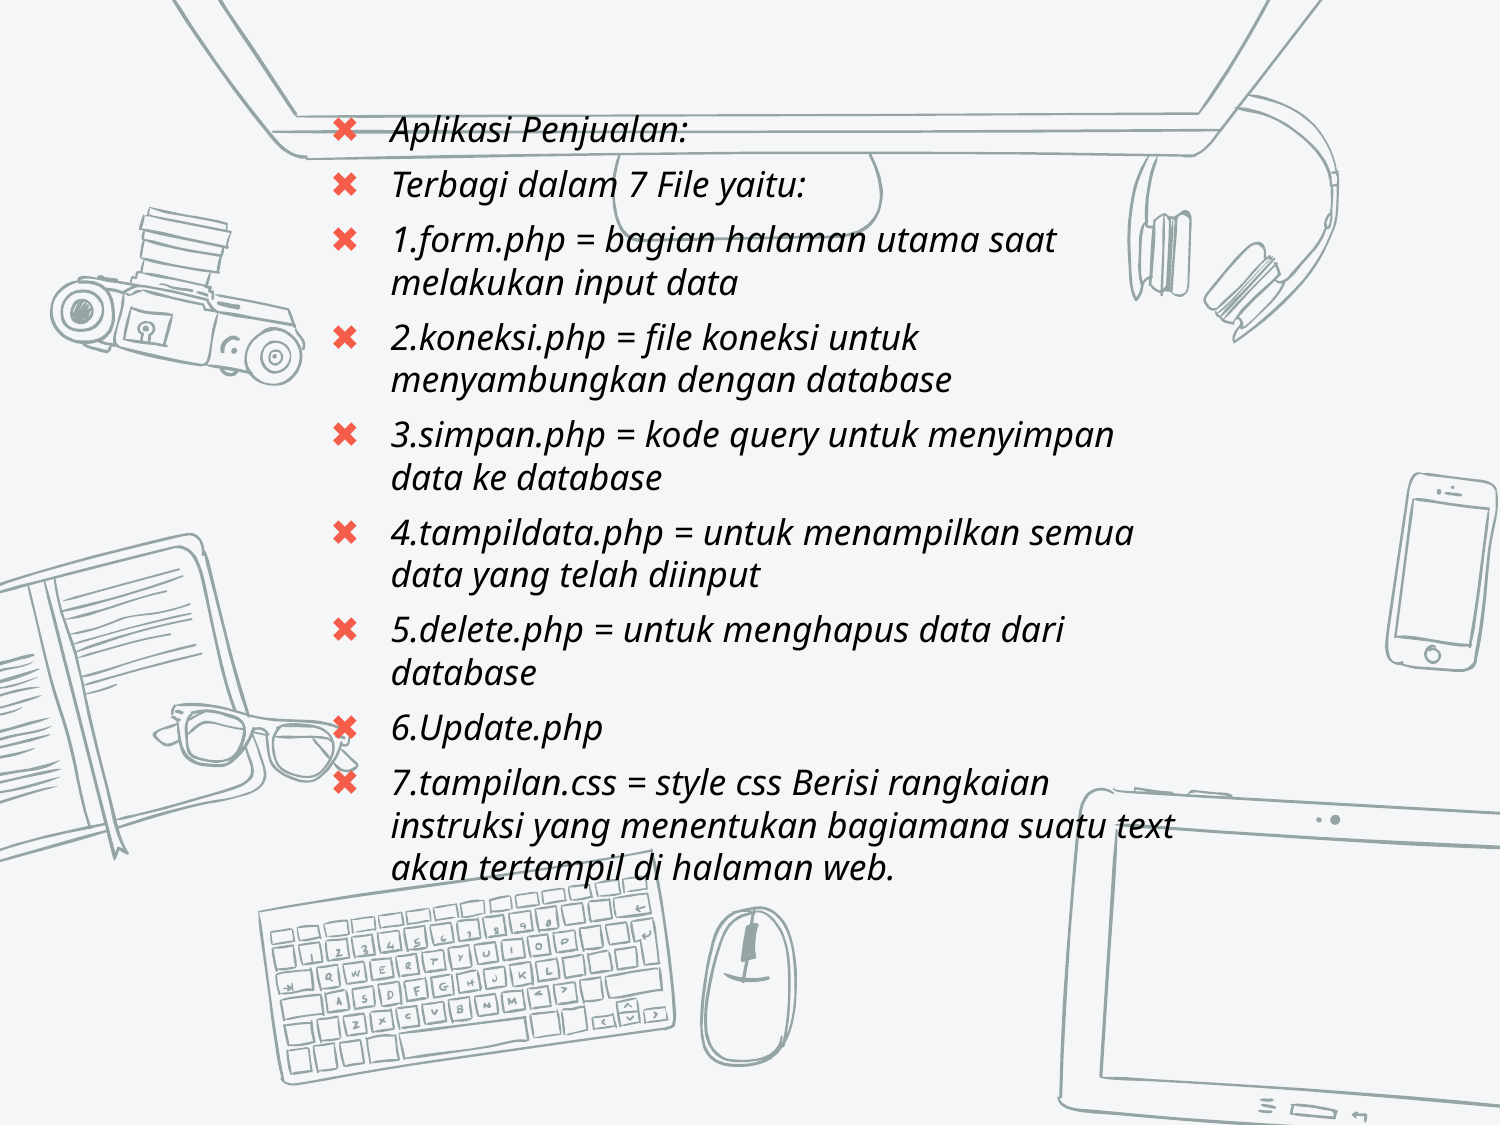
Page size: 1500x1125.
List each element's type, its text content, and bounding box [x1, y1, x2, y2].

list Aplikasi Penjualan: Terbagi dalam 7 File yaitu: 1.form.php = bagian halaman utama saat melakukan input data 2.koneksi.php = file koneksi untuk menyambungkan dengan database 3.simpan.php = kode query untuk menyimpan data ke database 4.tampildata.php = untuk menampilkan semua data yang telah diinput 5.delete.php = untuk menghapus data dari database 6.Update.php 7.tampilan.css = style css Berisi rangkaian instruksi yang menentukan bagiamana suatu text akan tertampil di halaman web. [300, 435, 1200, 615]
